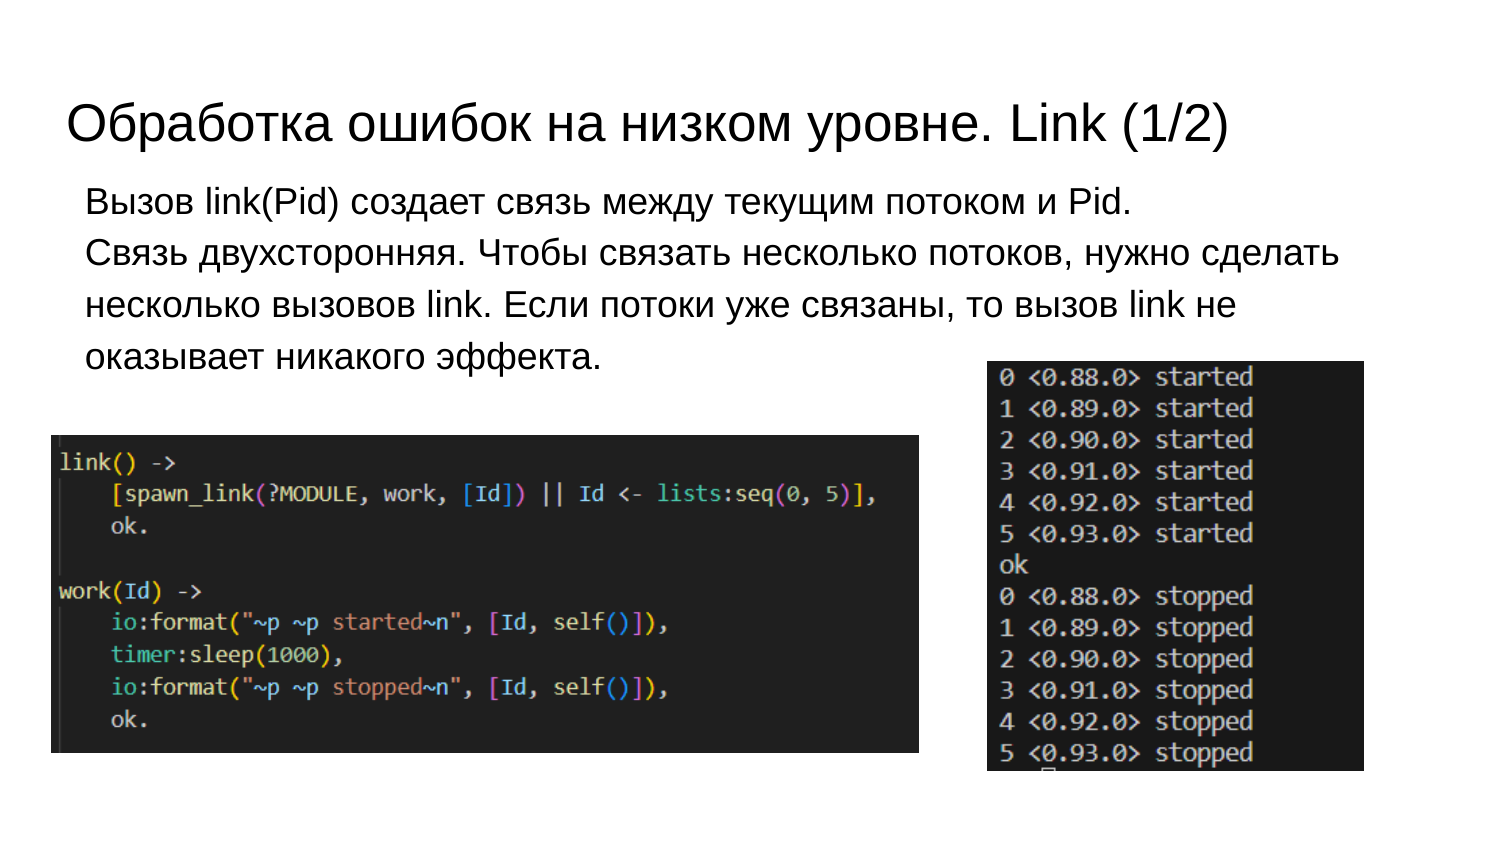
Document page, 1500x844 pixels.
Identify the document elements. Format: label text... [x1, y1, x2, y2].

picture [987, 361, 1365, 771]
list Вызов link(Pid) создает связь между текущим потоком и Pid. Связь двухсторонняя. Чтобы связать несколько потоков, нужно сделать несколько вызовов link. Если потоки уже связаны, то вызов link не оказывает никакого эффекта. [51, 154, 1449, 716]
title Обработка ошибок на низком уровне. Link (1/2) [51, 72, 1449, 154]
picture [50, 434, 919, 753]
